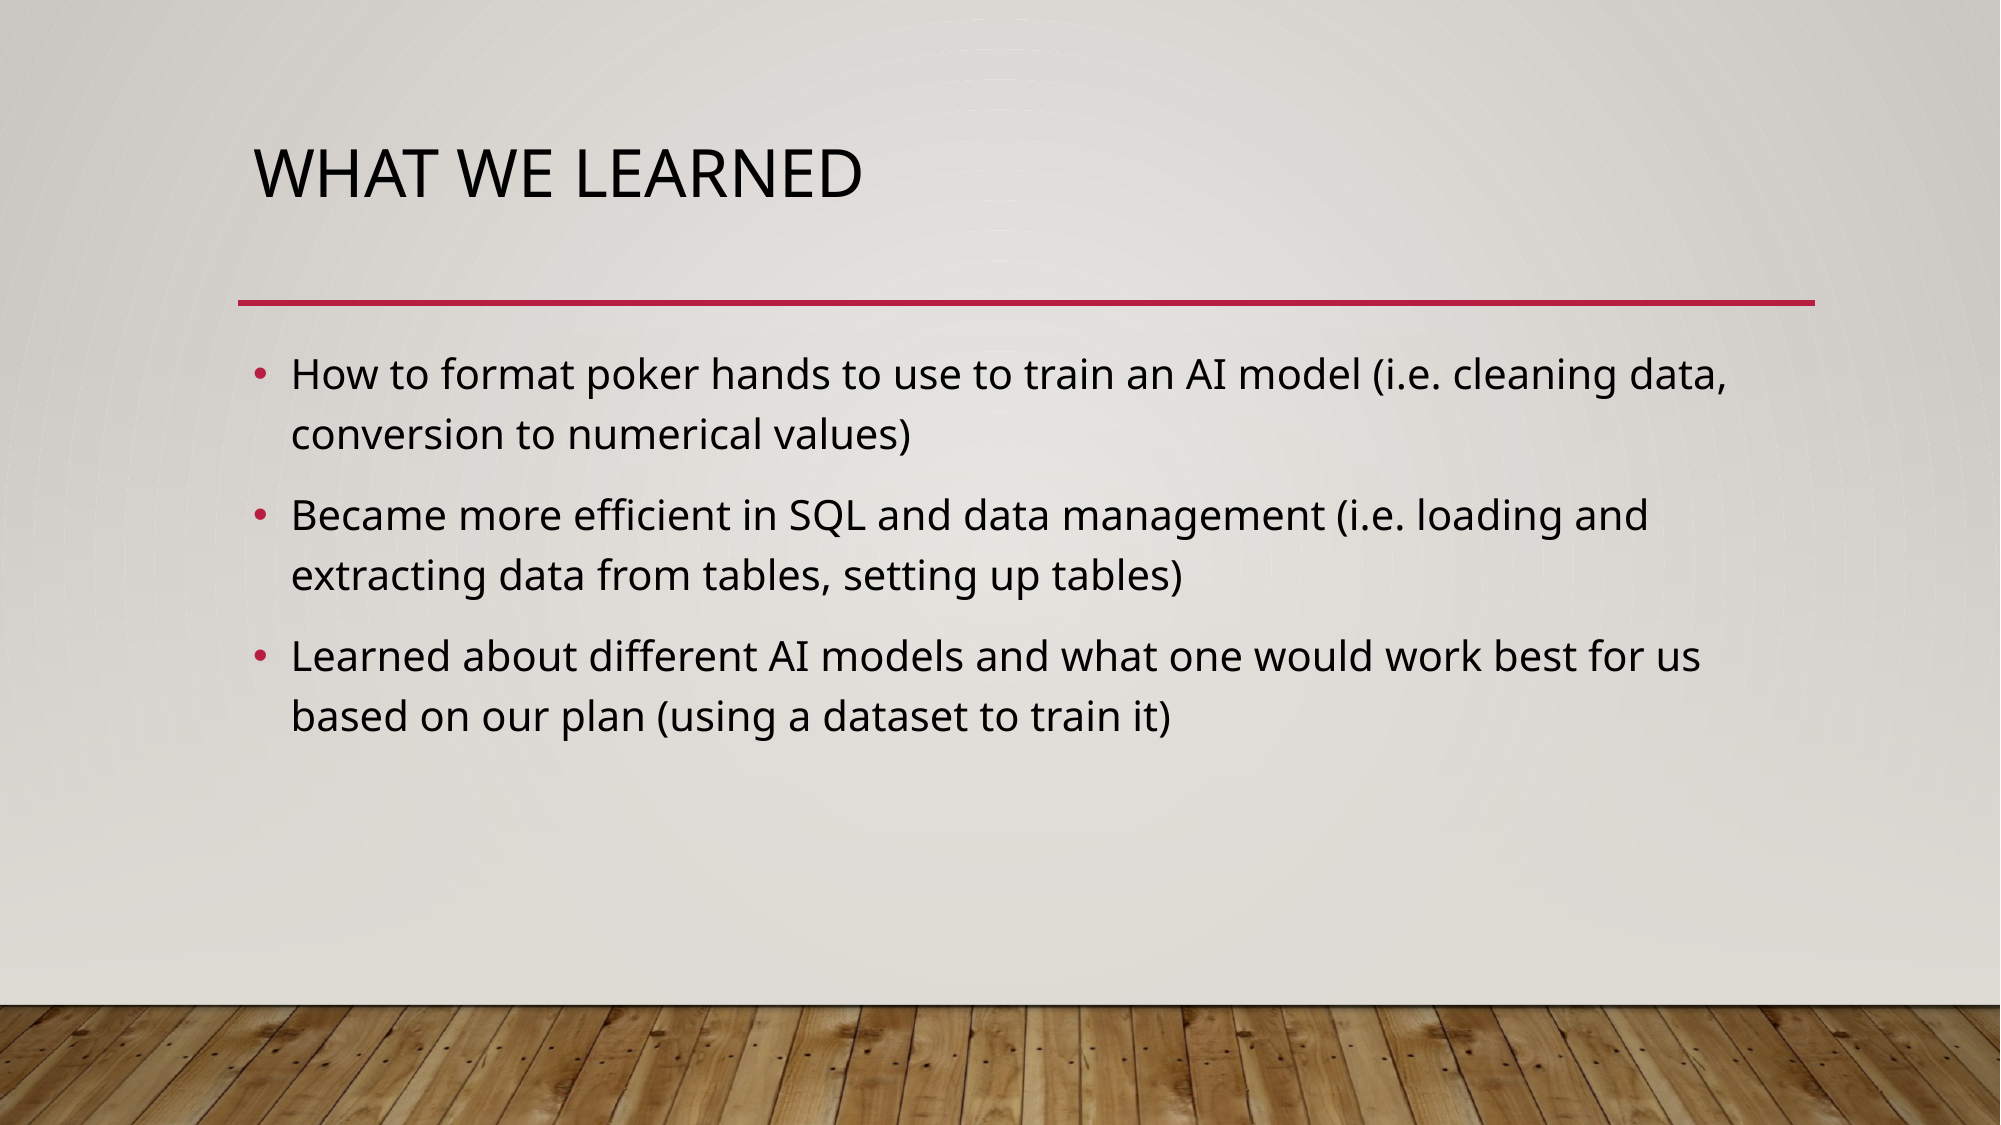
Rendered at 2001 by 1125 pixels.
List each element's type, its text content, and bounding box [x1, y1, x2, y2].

picture [0, 1005, 2000, 1125]
list How to format poker hands to use to train an AI model (i.e. cleaning data, conversion to numerical values) Became more efficient in SQL and data management (i.e. loading and extracting data from tables, setting up tables) Learned about different AI models and what one would work best for us based on our plan (using a dataset to train it) [238, 330, 1814, 897]
title What we learned [238, 131, 1814, 305]
